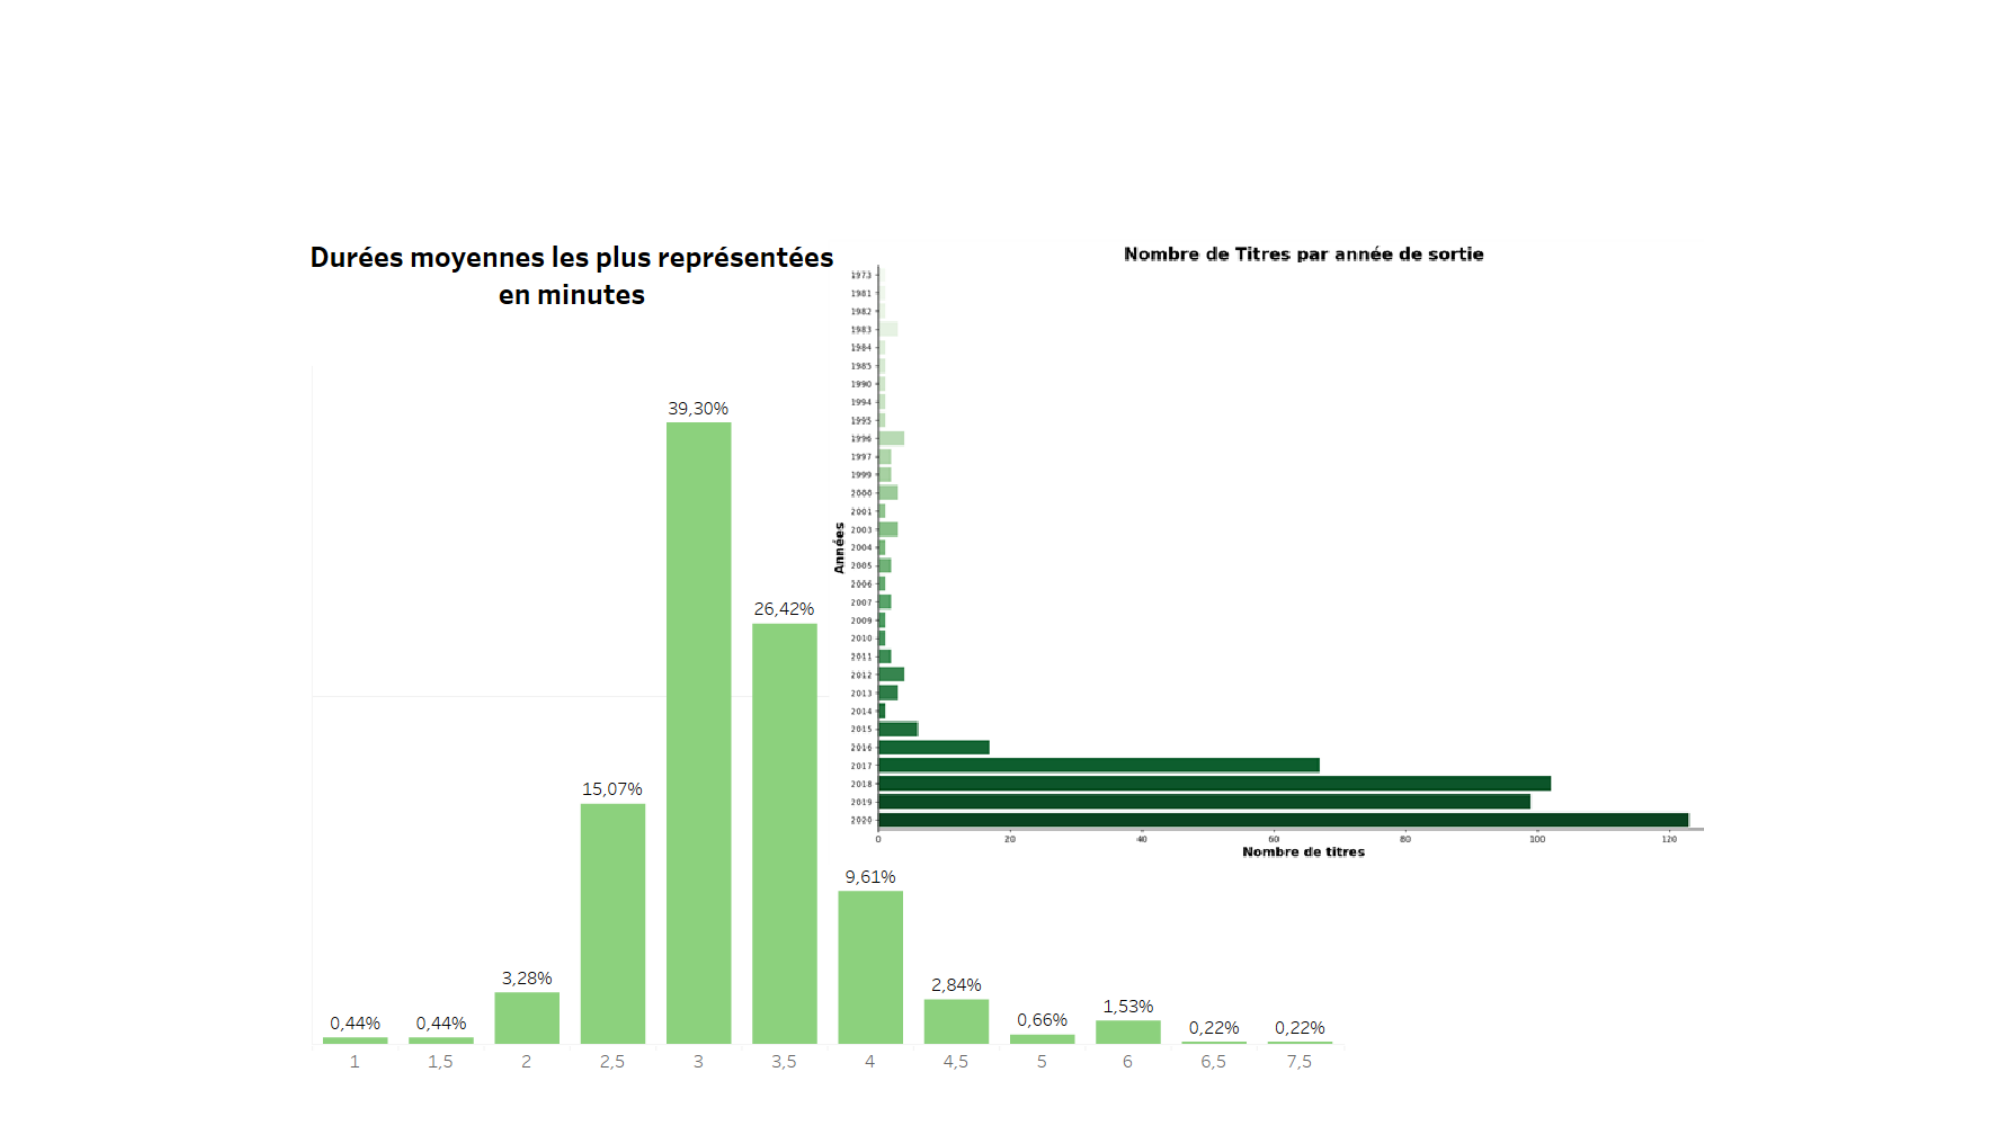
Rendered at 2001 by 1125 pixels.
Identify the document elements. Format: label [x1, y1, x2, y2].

picture [296, 0, 1704, 1125]
